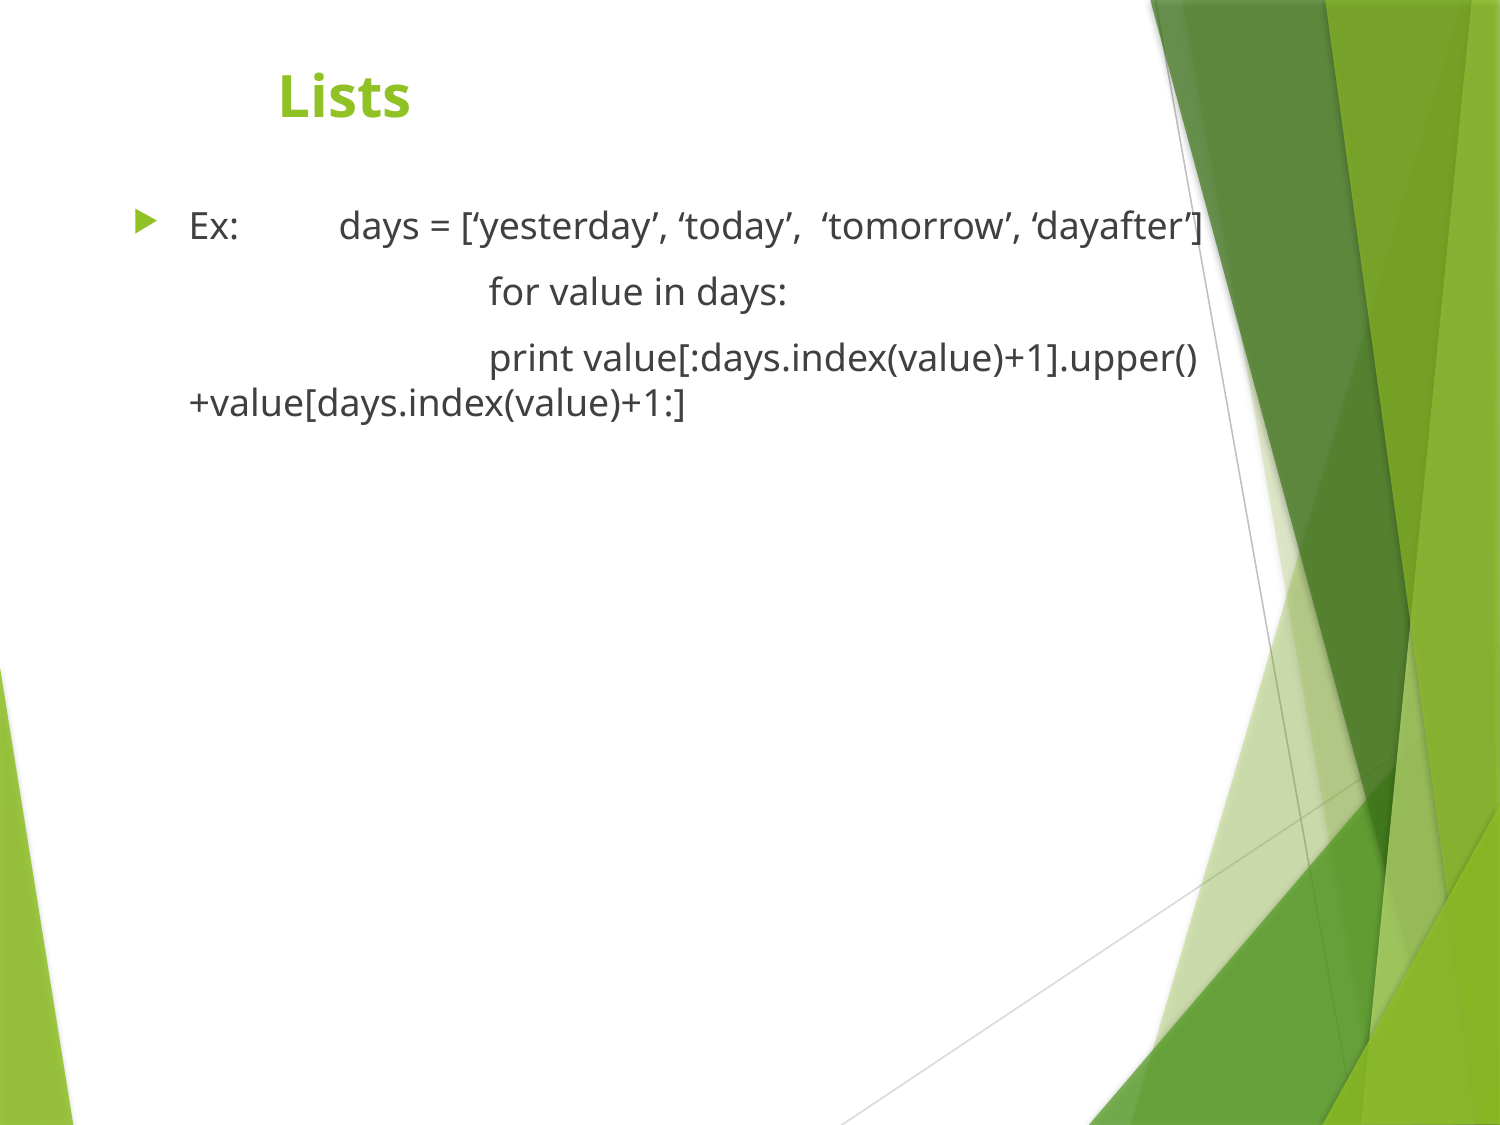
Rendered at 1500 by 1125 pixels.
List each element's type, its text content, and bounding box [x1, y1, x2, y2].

list Ex: days = [‘yesterday’, ‘today’, ‘tomorrow’, ‘dayafter’] for value in days: print value[:days.index(value)+1].upper()+value[days.index(value)+1:] [117, 195, 1500, 1040]
title Lists [262, 51, 1500, 137]
